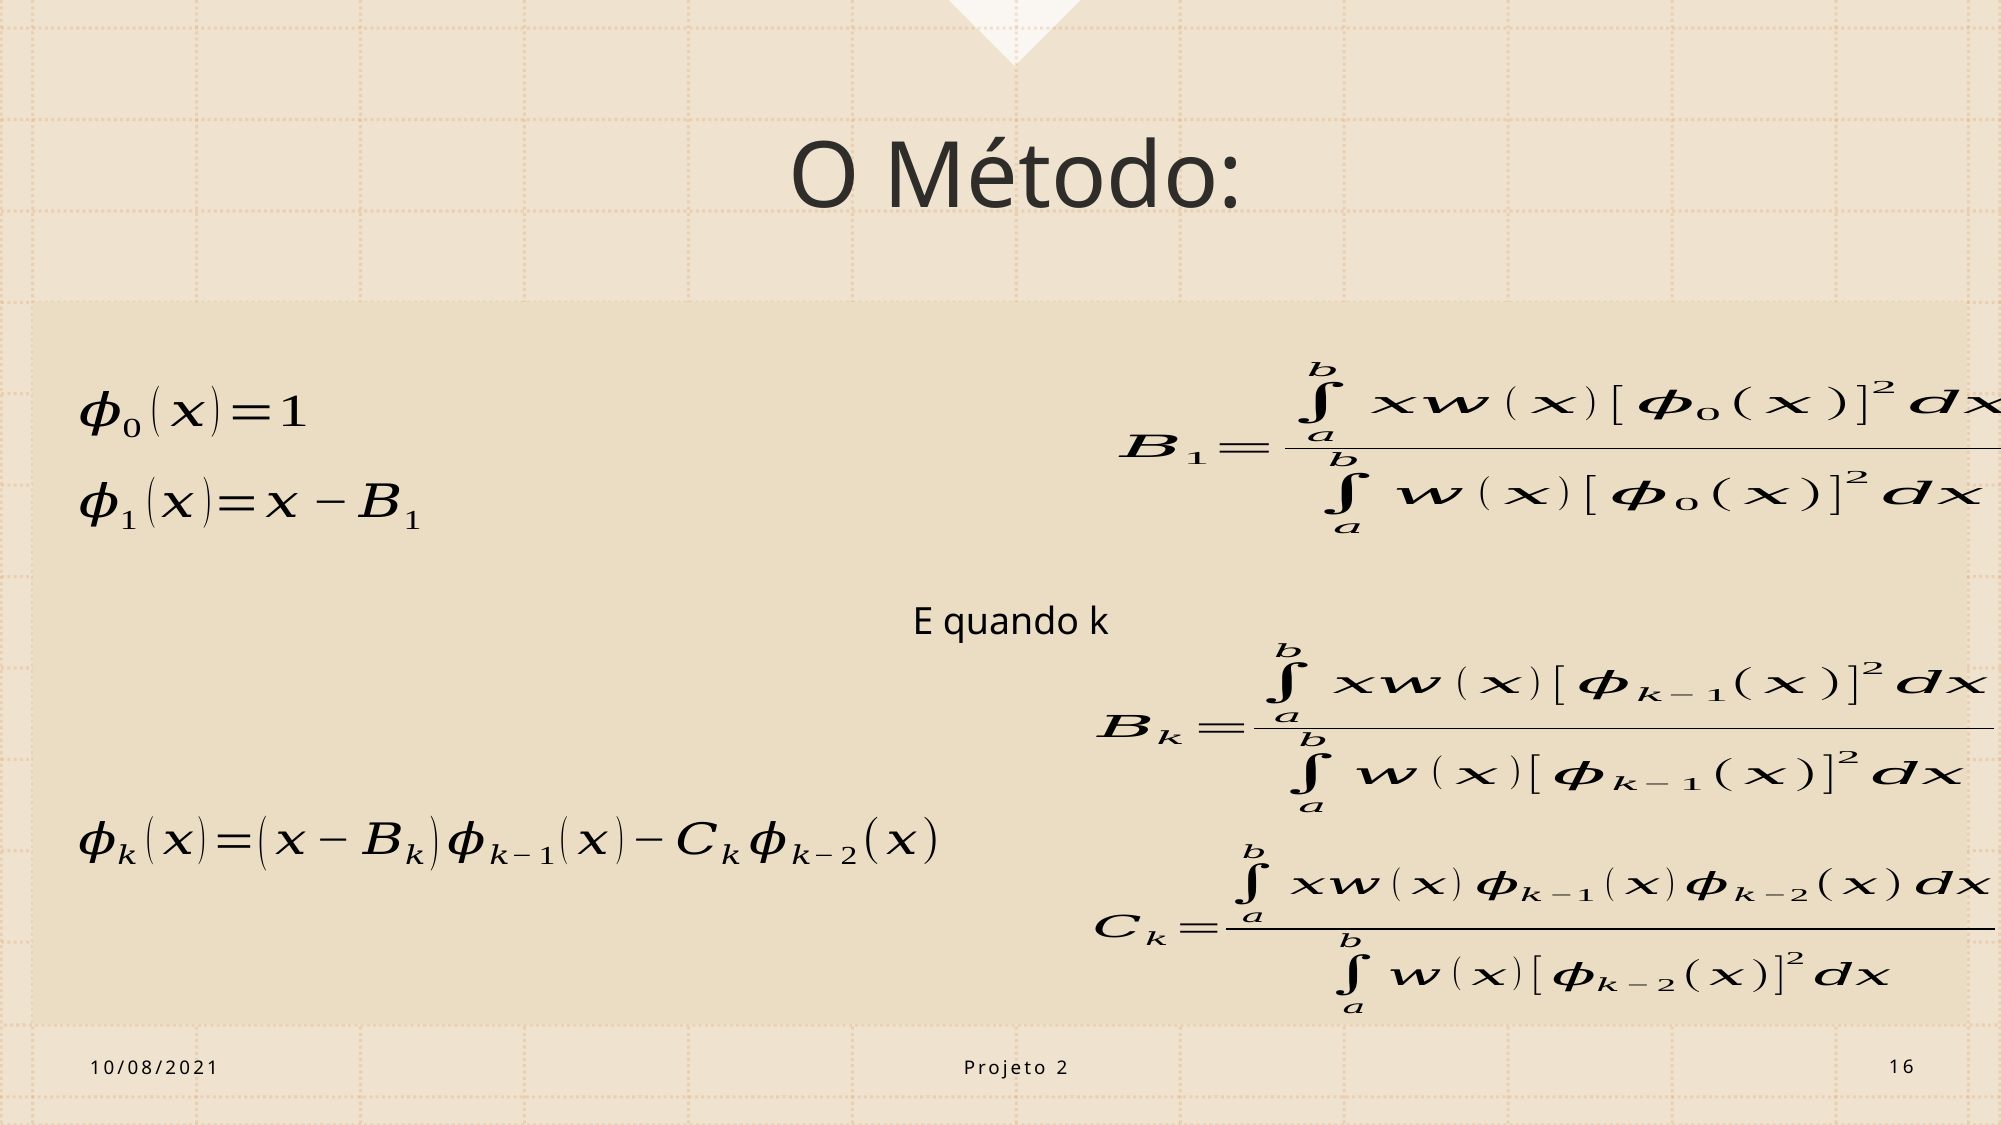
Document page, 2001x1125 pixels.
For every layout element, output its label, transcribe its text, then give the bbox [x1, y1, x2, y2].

text_box O Método: [773, 108, 1259, 233]
slide_number 16 [1835, 1037, 1967, 1098]
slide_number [75, 1037, 495, 1098]
footer Projeto 2 [689, 1036, 1343, 1097]
